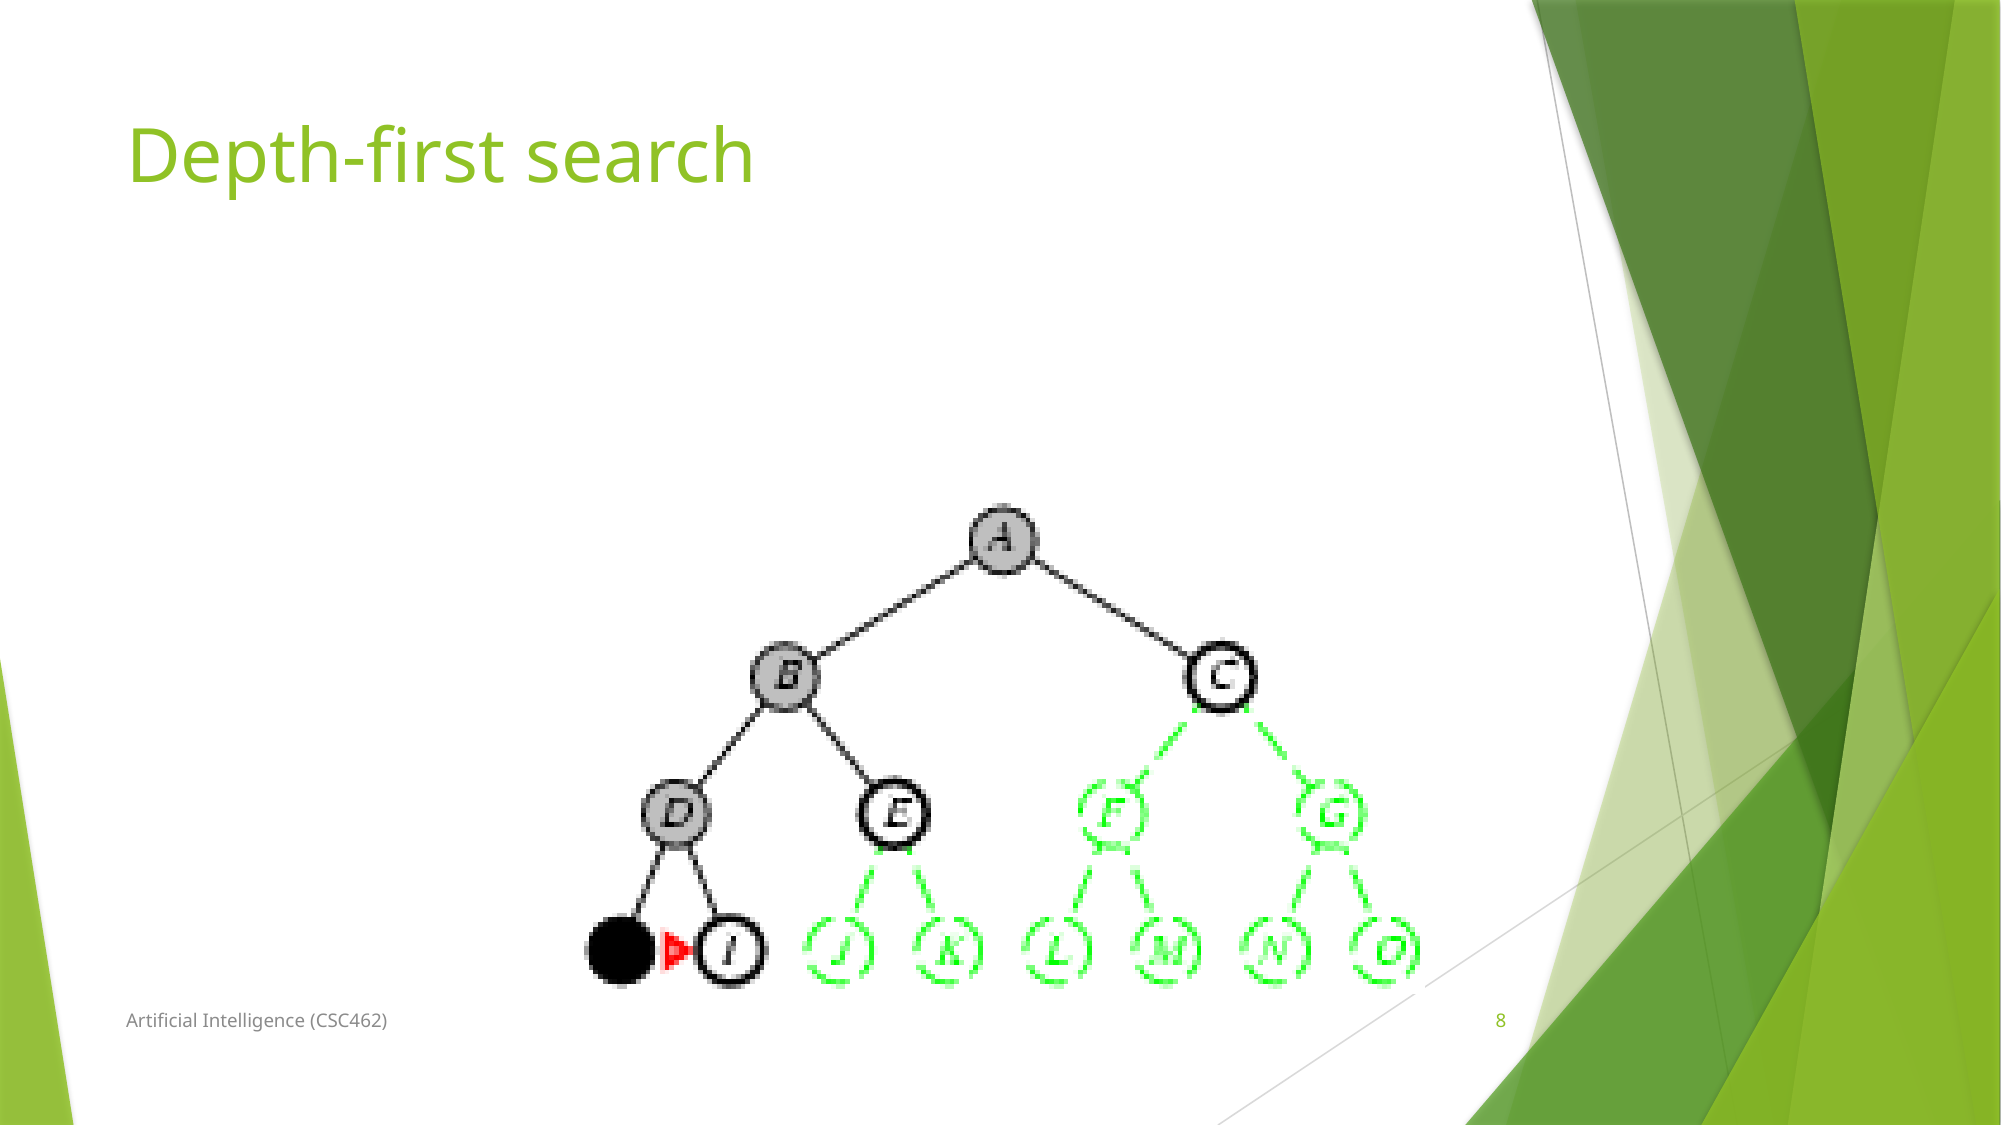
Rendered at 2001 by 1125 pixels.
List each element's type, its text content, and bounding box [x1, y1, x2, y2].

picture [574, 499, 1426, 995]
slide_number 8 [1409, 991, 1522, 1051]
footer Artificial Intelligence (CSC462) [111, 991, 1145, 1051]
title Depth-first search [111, 99, 1522, 317]
